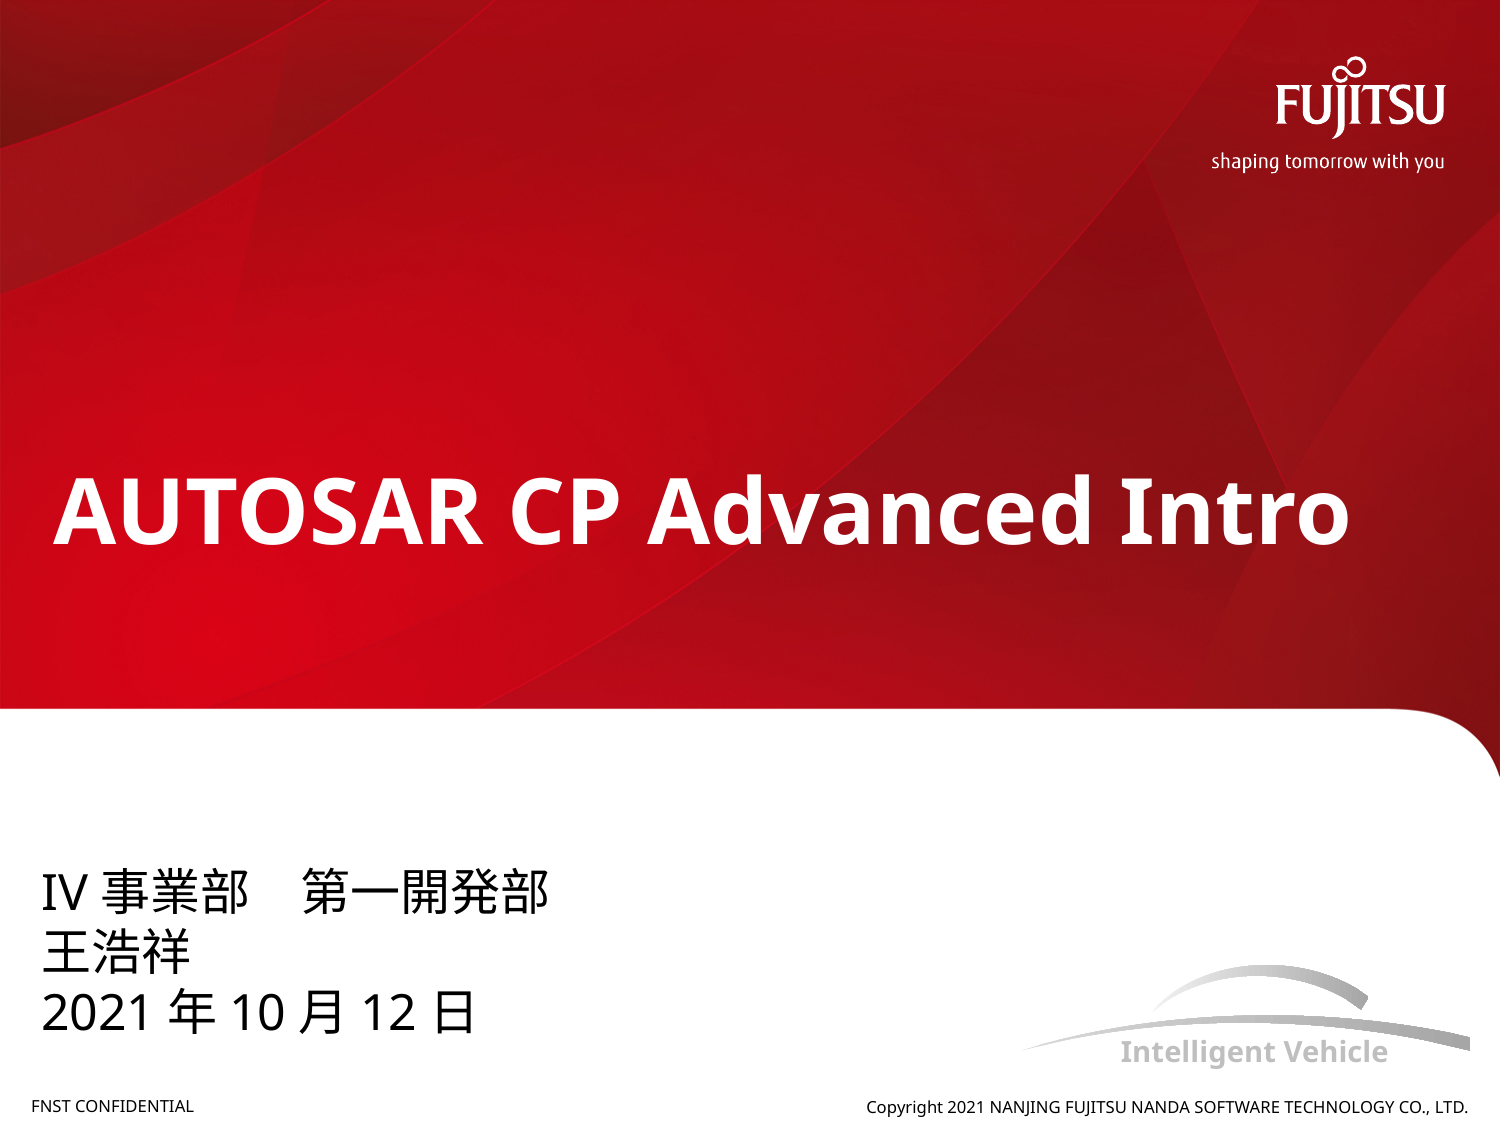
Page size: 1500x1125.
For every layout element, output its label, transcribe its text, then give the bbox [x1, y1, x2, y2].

footer Copyright 2021 NANJING FUJITSU NANDA SOFTWARE TECHNOLOGY CO., LTD. [809, 1091, 1470, 1125]
subtitle IV事業部 第一開発部 王浩祥 2021年10月12日 [41, 860, 1341, 1047]
picture [0, 0, 1500, 797]
title AUTOSAR CP Advanced Intro [53, 285, 1424, 673]
